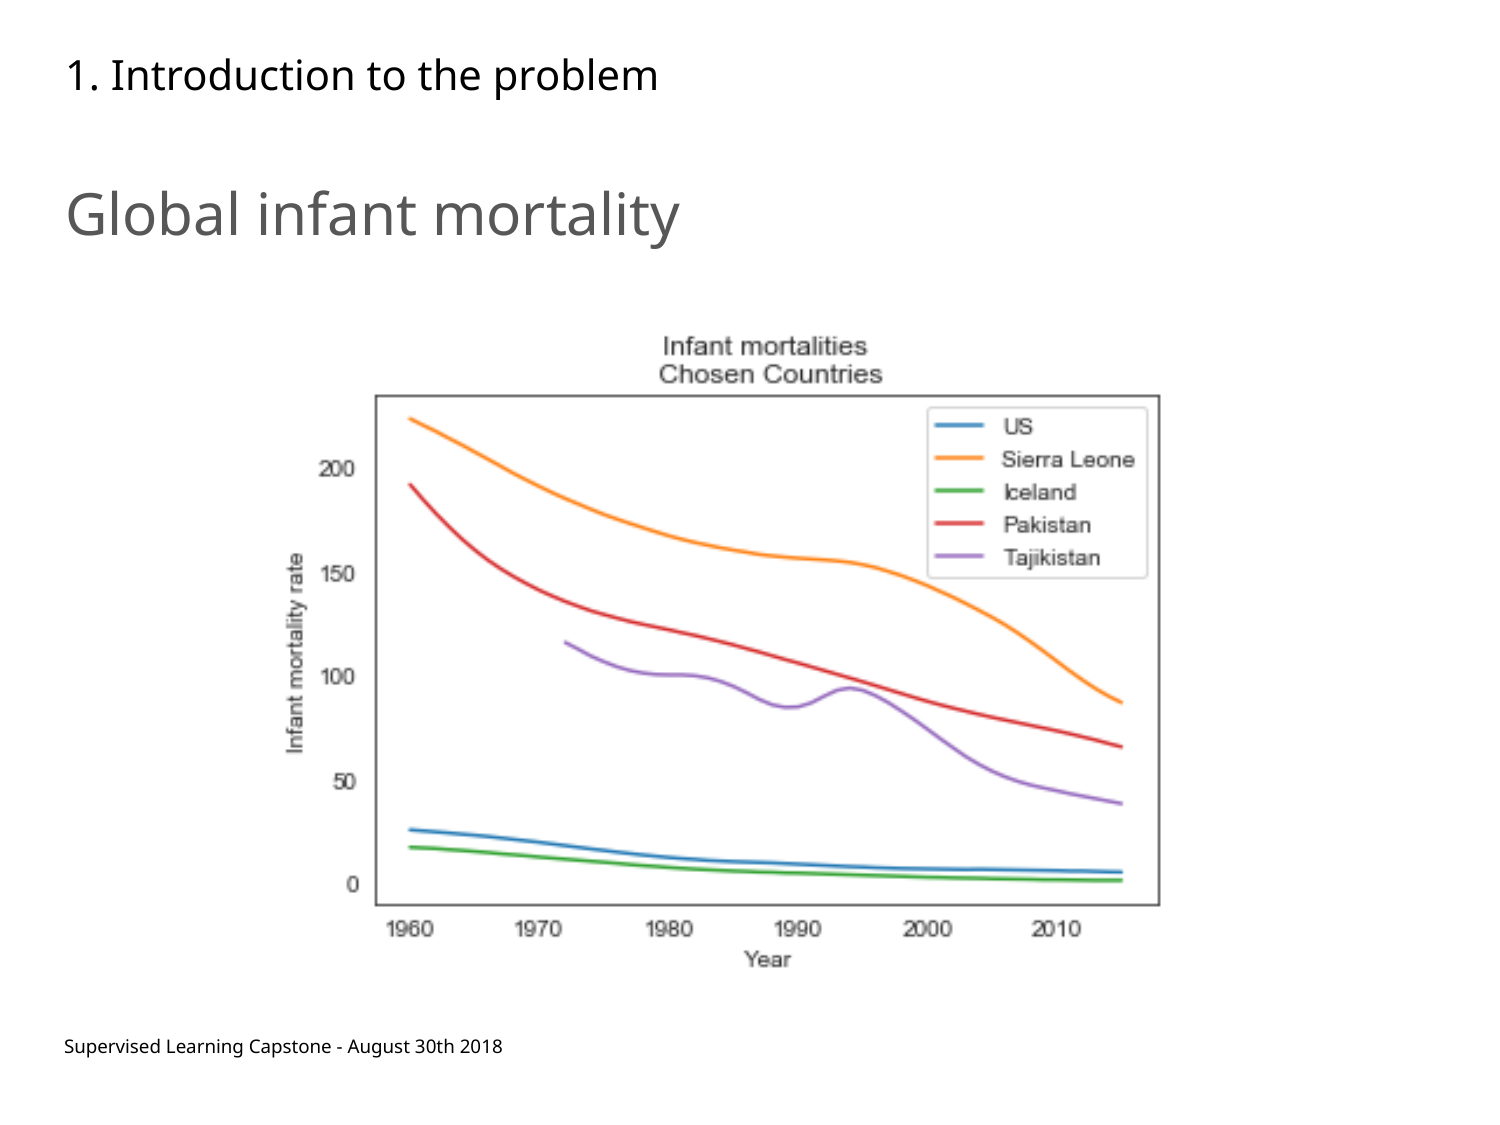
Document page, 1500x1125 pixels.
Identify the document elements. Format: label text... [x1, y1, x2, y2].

picture [268, 315, 1217, 984]
title 1. Introduction to the problem [64, 48, 1435, 253]
list Supervised Learning Capstone - August 30th 2018 [64, 1035, 1436, 1078]
